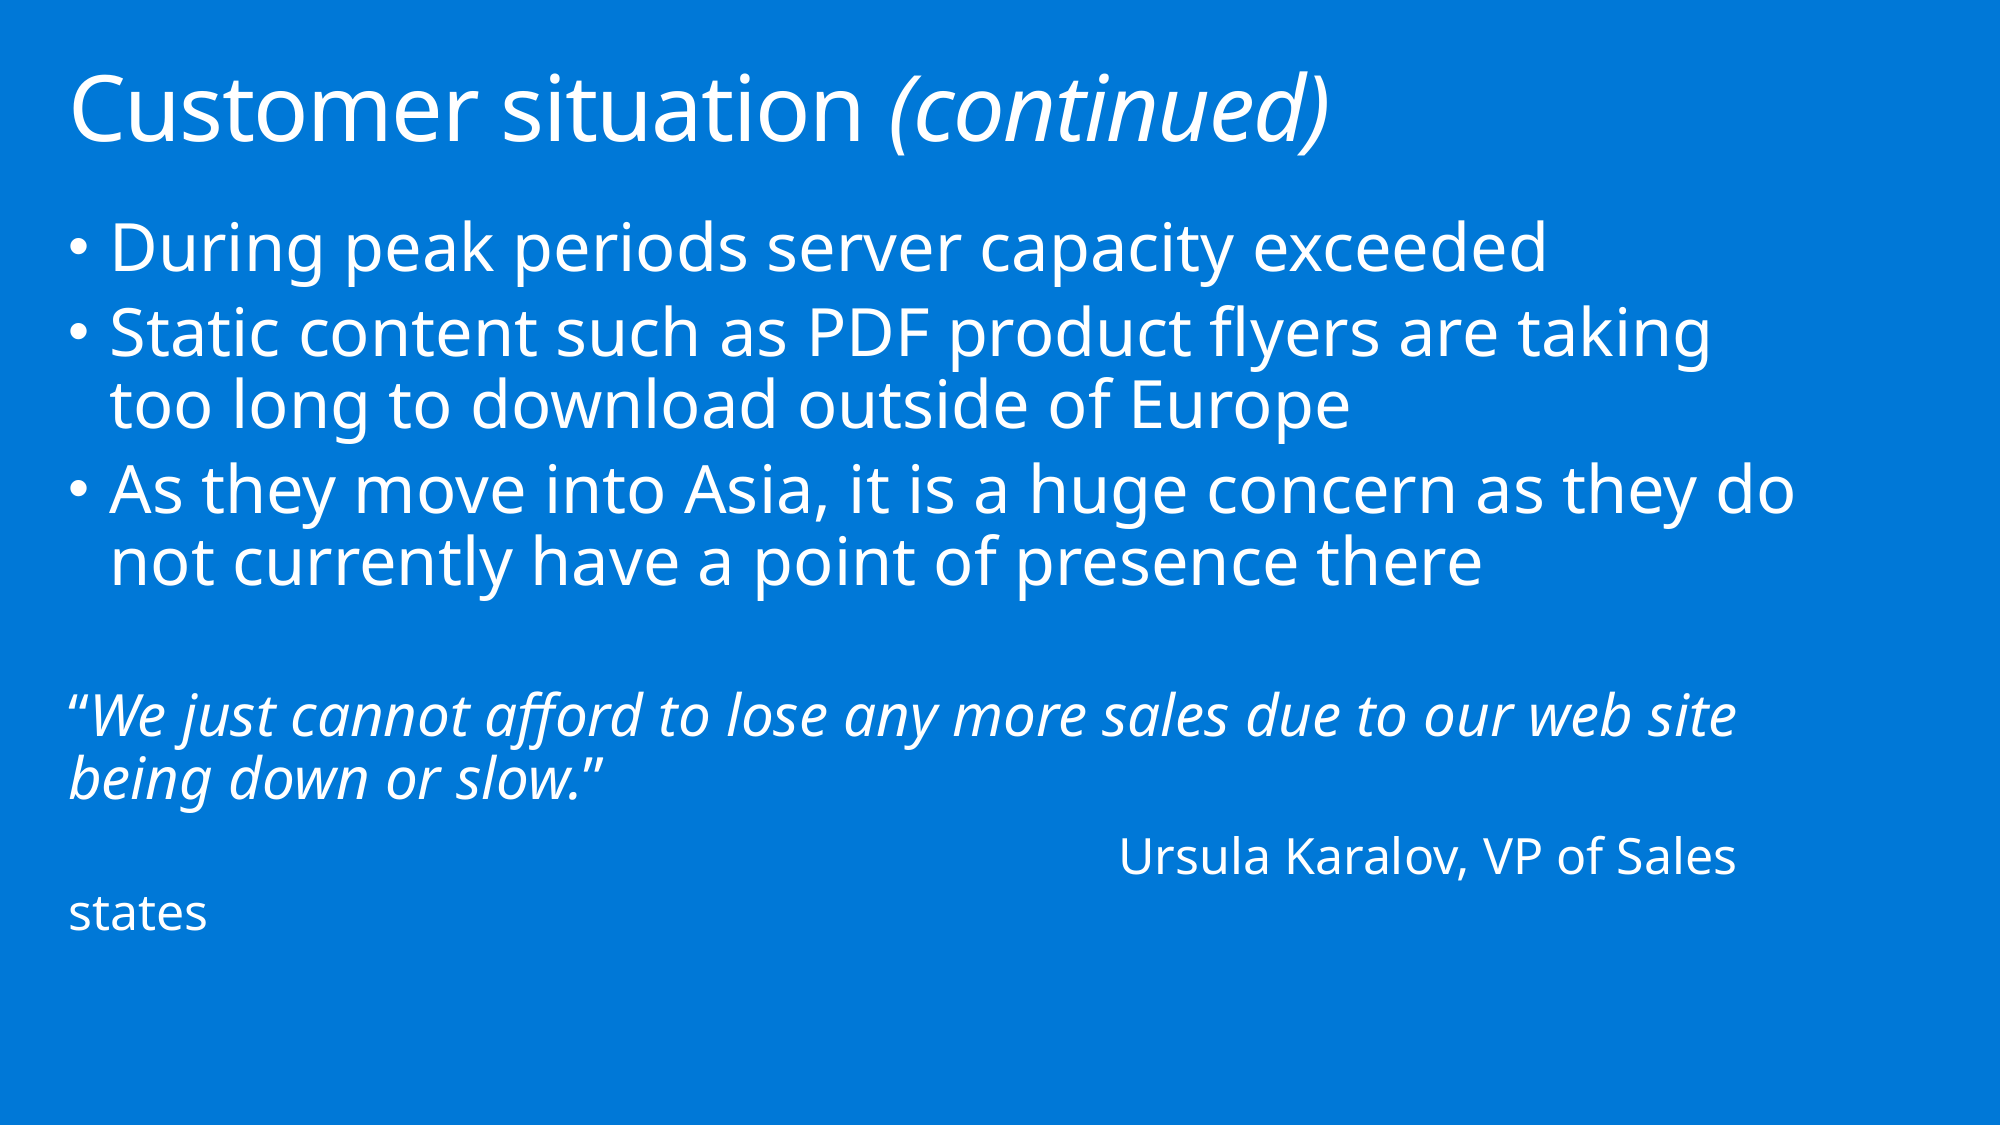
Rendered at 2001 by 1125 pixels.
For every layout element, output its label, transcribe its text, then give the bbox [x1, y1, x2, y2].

list During peak periods server capacity exceeded Static content such as PDF product flyers are taking too long to download outside of Europe As they move into Asia, it is a huge concern as they do not currently have a point of presence there “We just cannot afford to lose any more sales due to our web site being down or slow.” Ursula Karalov, VP of Sales states [44, 198, 1853, 922]
title Customer situation (continued) [44, 47, 1930, 195]
